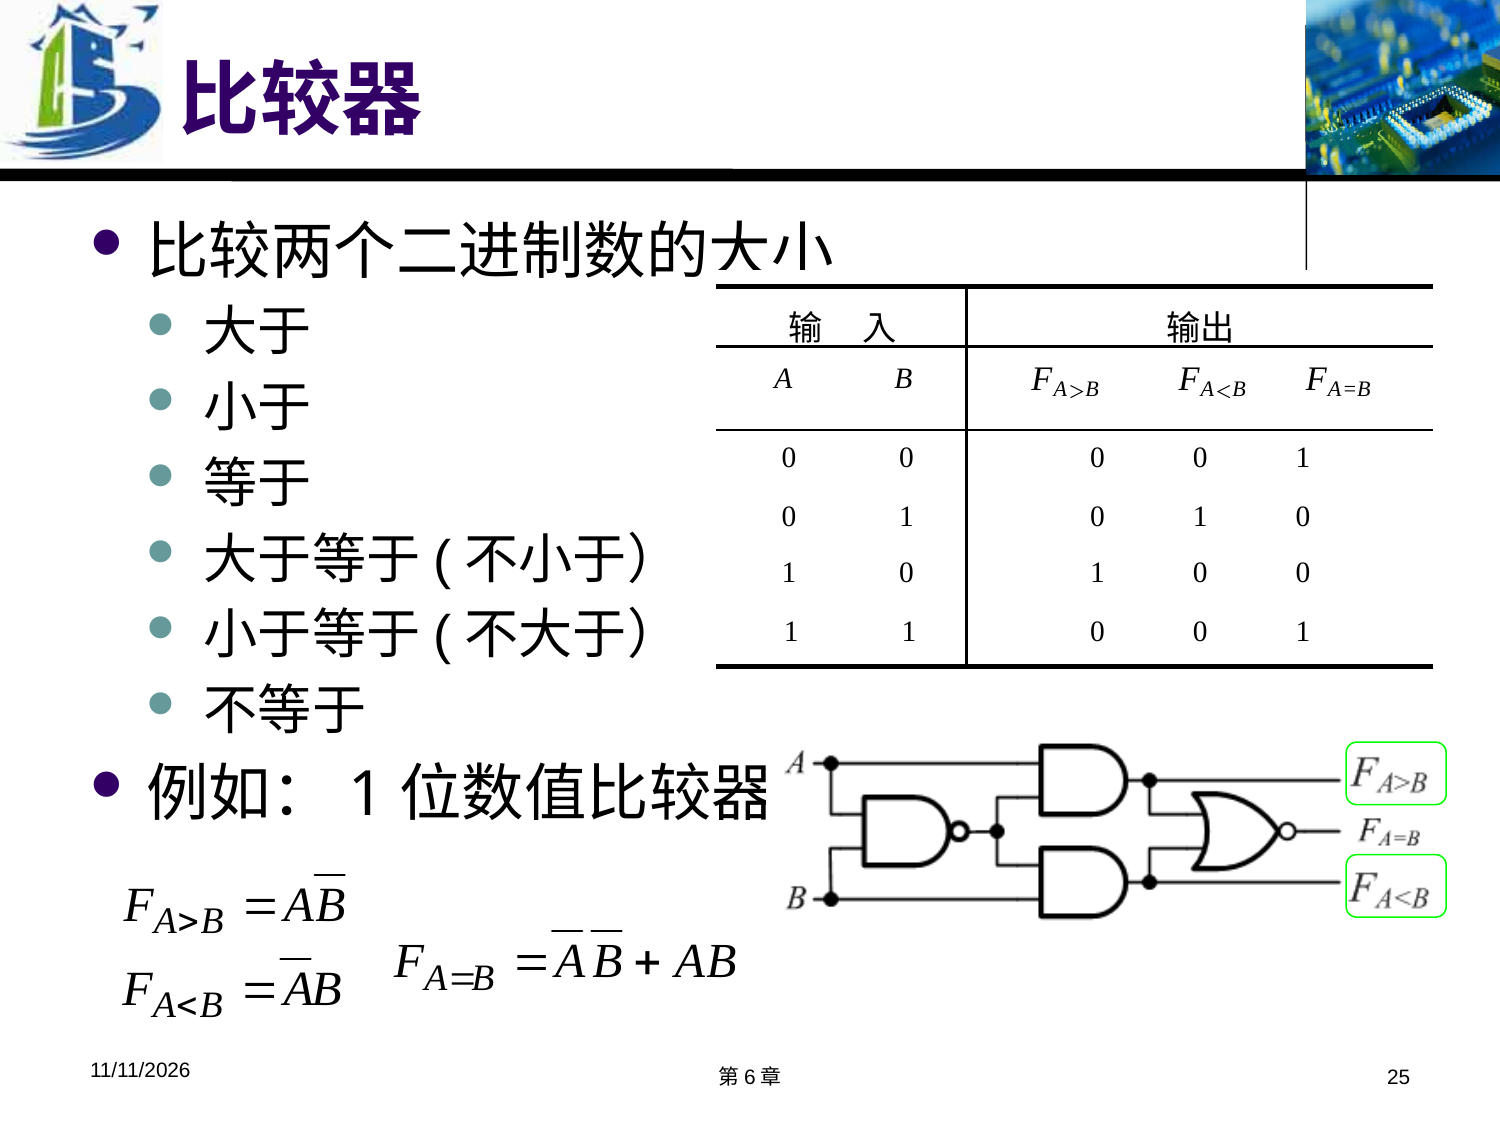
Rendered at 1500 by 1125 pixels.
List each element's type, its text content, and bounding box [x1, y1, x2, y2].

picture [0, 0, 163, 163]
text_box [383, 916, 747, 1002]
title 比较器 [164, 30, 1297, 153]
footer 第6章 [512, 1055, 988, 1101]
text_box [1345, 741, 1447, 918]
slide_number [74, 1048, 426, 1101]
picture [707, 268, 1475, 707]
list 比较两个二进制数的大小 大于 小于 等于 大于等于(不小于） 小于等于(不大于） 不等于 例如：1位数值比较器 [75, 203, 904, 882]
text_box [111, 944, 354, 1030]
picture [766, 727, 1459, 942]
slide_number 25 [1074, 1055, 1426, 1101]
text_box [113, 860, 358, 946]
picture [1306, 0, 1500, 175]
